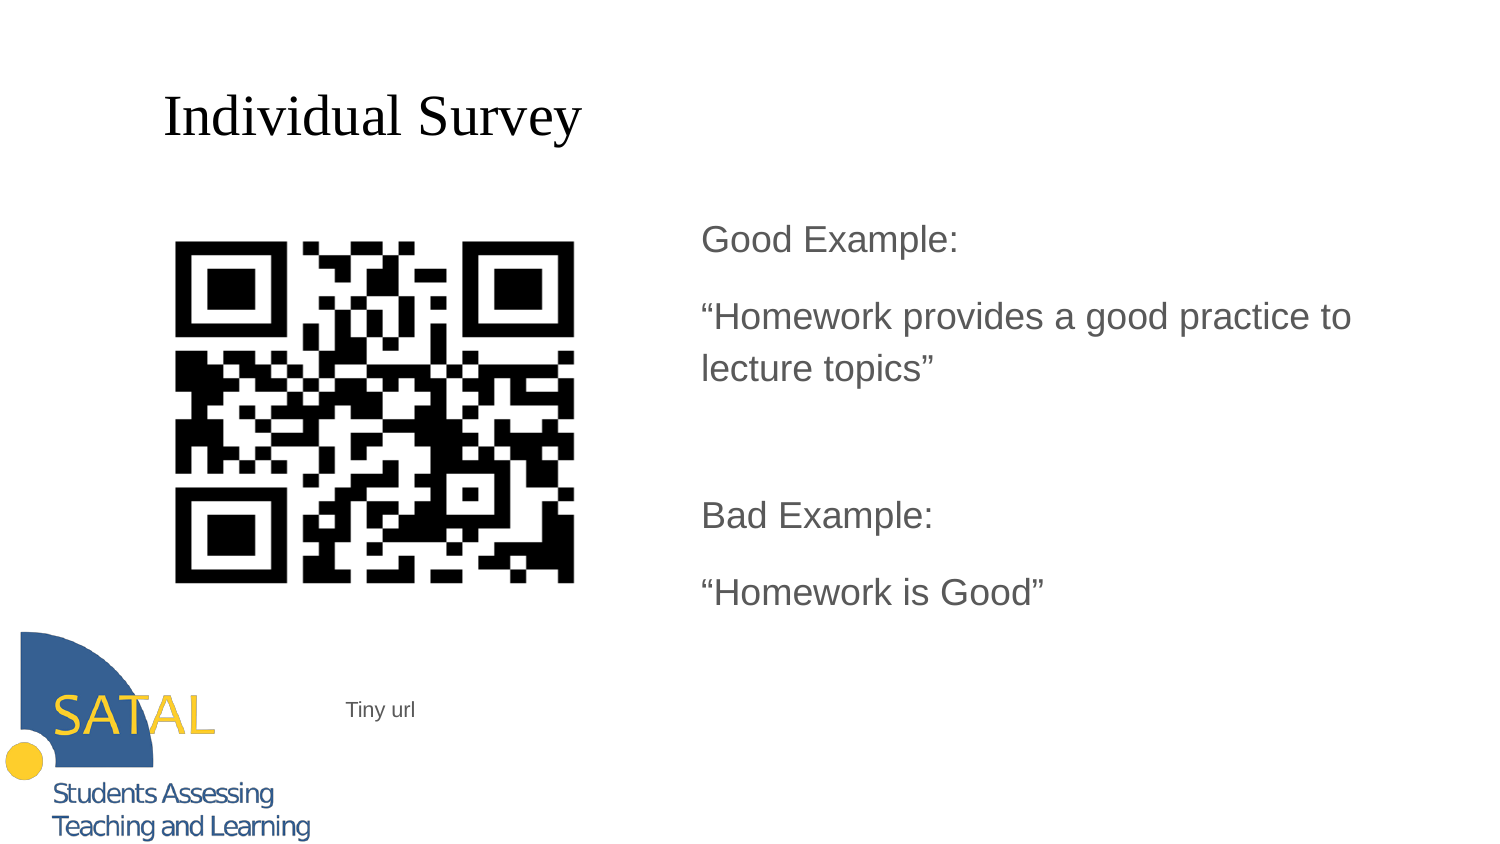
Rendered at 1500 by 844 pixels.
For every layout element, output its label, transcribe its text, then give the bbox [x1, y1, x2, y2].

list Tiny url [330, 682, 762, 738]
list Good Example: “Homework provides a good practice to lecture topics” Bad Example: “Homework is Good” [685, 193, 1448, 669]
title Individual Survey [135, 62, 626, 164]
picture [0, 187, 638, 844]
